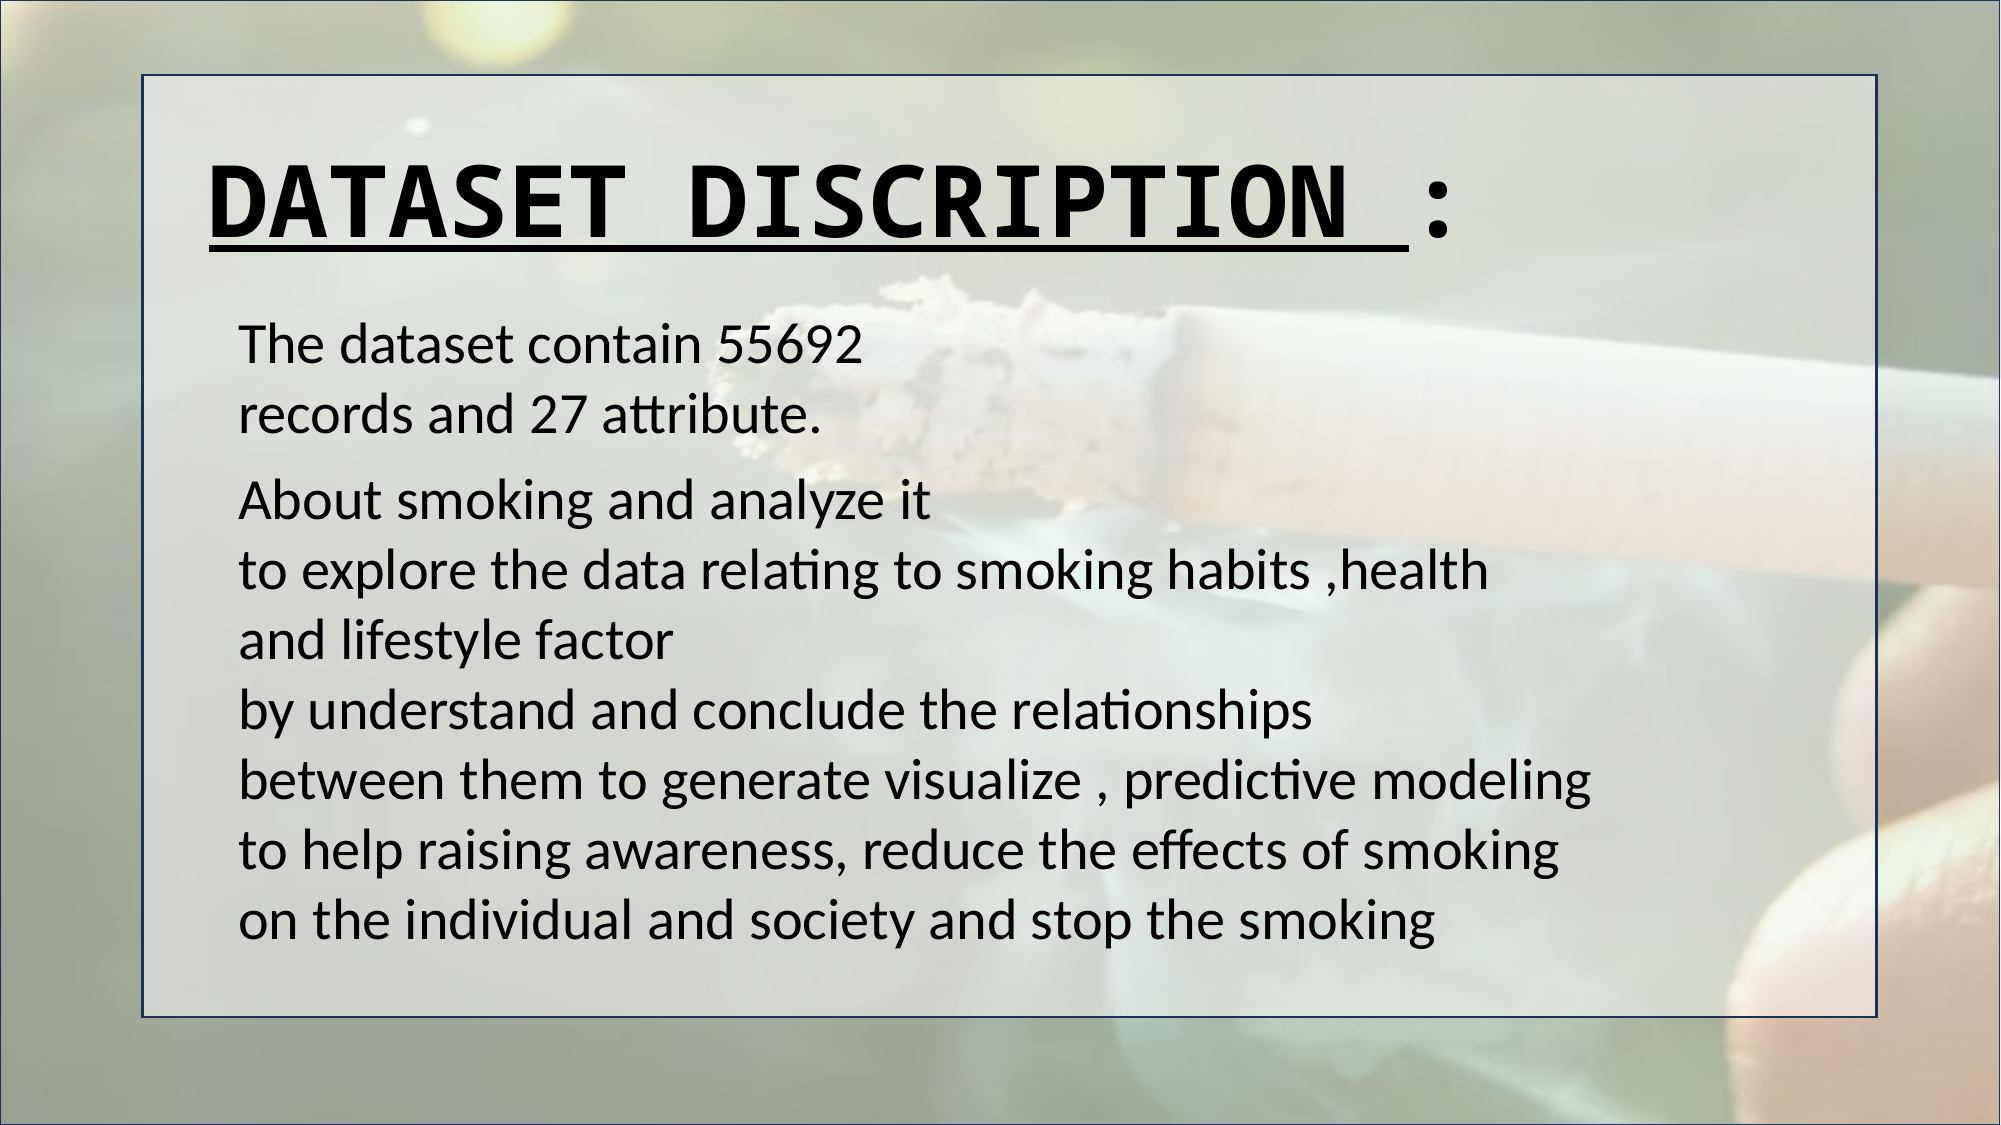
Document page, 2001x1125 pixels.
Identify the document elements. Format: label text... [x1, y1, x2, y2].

text_box The dataset contain 55692 records and 27 attribute. [223, 297, 1000, 453]
text_box About smoking and analyze it to explore the data relating to smoking habits ,health and lifestyle factor by understand and conclude the relationships between them to generate visualize , predictive modeling to help raising awareness, reduce the effects of smoking on the individual and society and stop the smoking [223, 453, 1877, 959]
text_box DATASET DISCRIPTION : [193, 130, 1636, 265]
text_box [0, 0, 2000, 1125]
text_box [141, 74, 1878, 1018]
